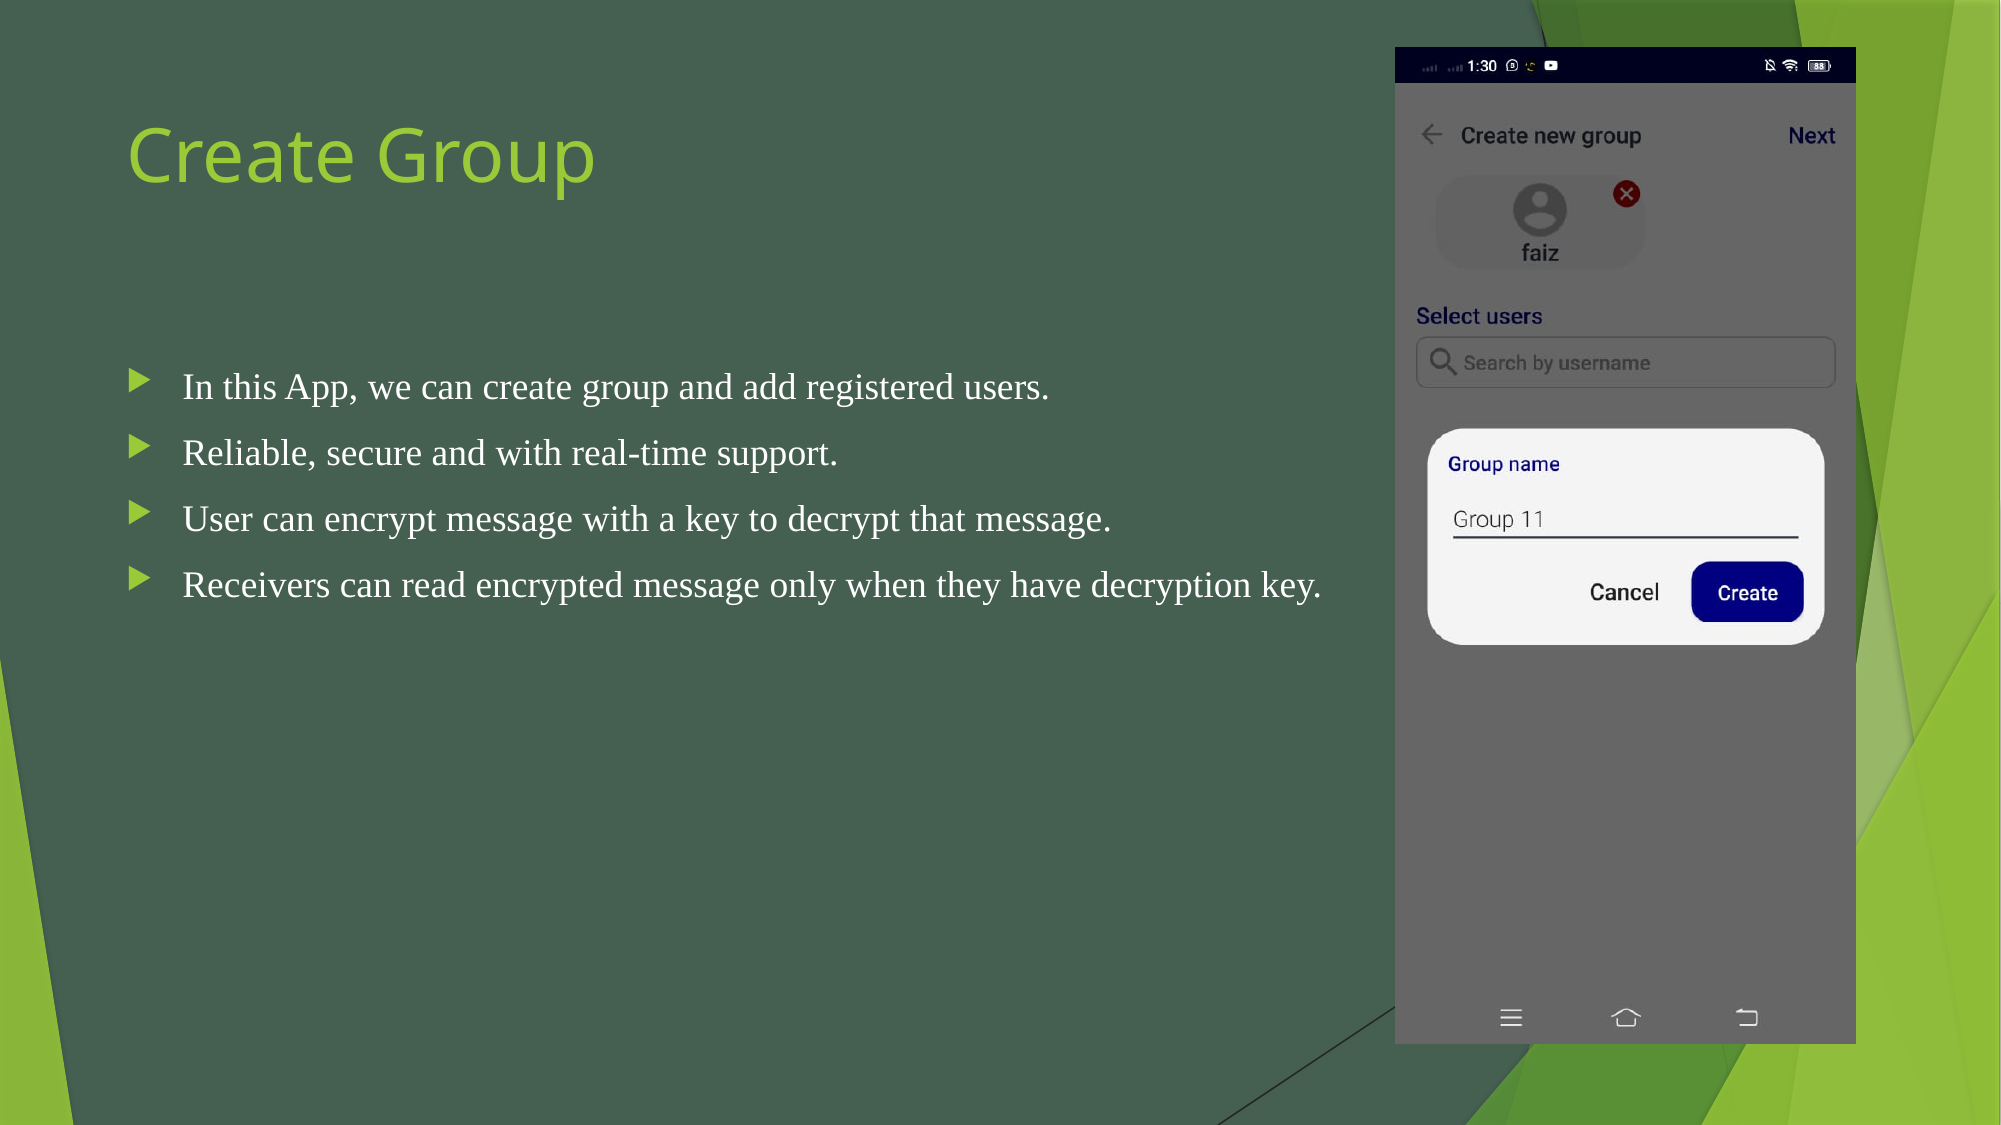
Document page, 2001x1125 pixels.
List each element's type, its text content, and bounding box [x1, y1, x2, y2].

title Create Group [111, 99, 1390, 317]
list In this App, we can create group and add registered users. Reliable, secure and with real-time support. User can encrypt message with a key to decrypt that message. Receivers can read encrypted message only when they have decryption key. [111, 354, 1390, 992]
picture [1394, 47, 1856, 1045]
